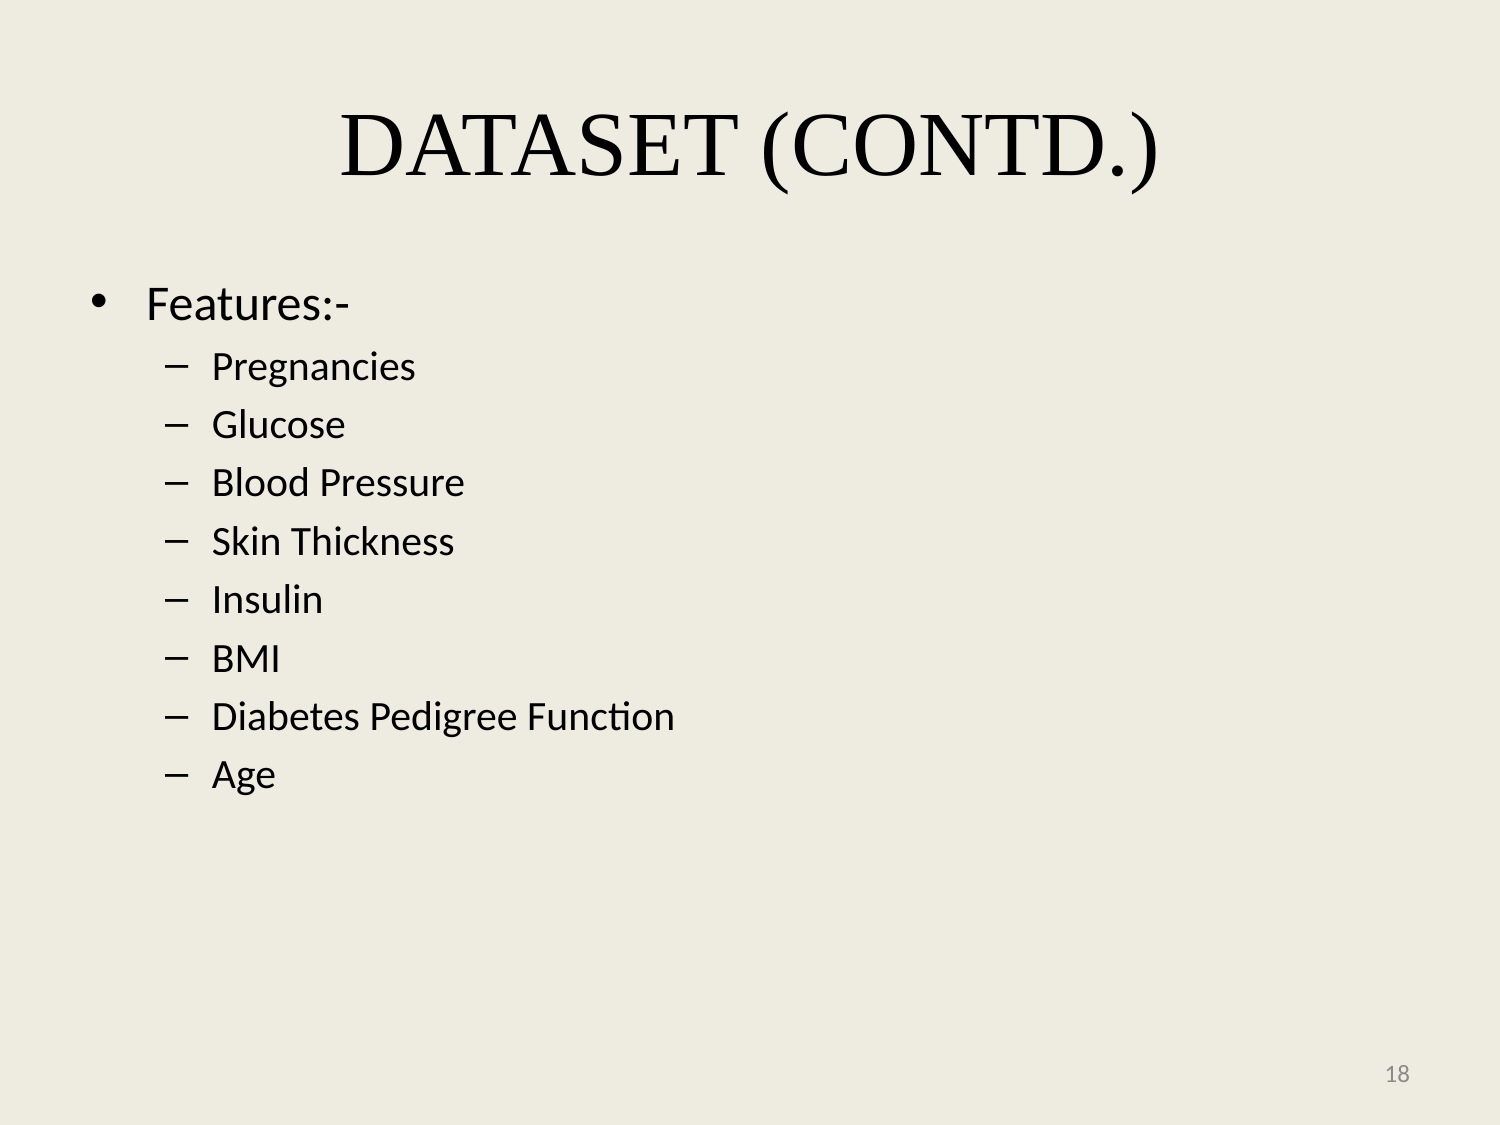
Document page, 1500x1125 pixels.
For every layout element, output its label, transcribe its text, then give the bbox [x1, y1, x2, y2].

title DATASET (CONTD.) [75, 45, 1425, 233]
list Features:- Pregnancies Glucose Blood Pressure Skin Thickness Insulin BMI Diabetes Pedigree Function Age [75, 262, 1425, 1005]
slide_number 18 [1074, 1042, 1425, 1103]
